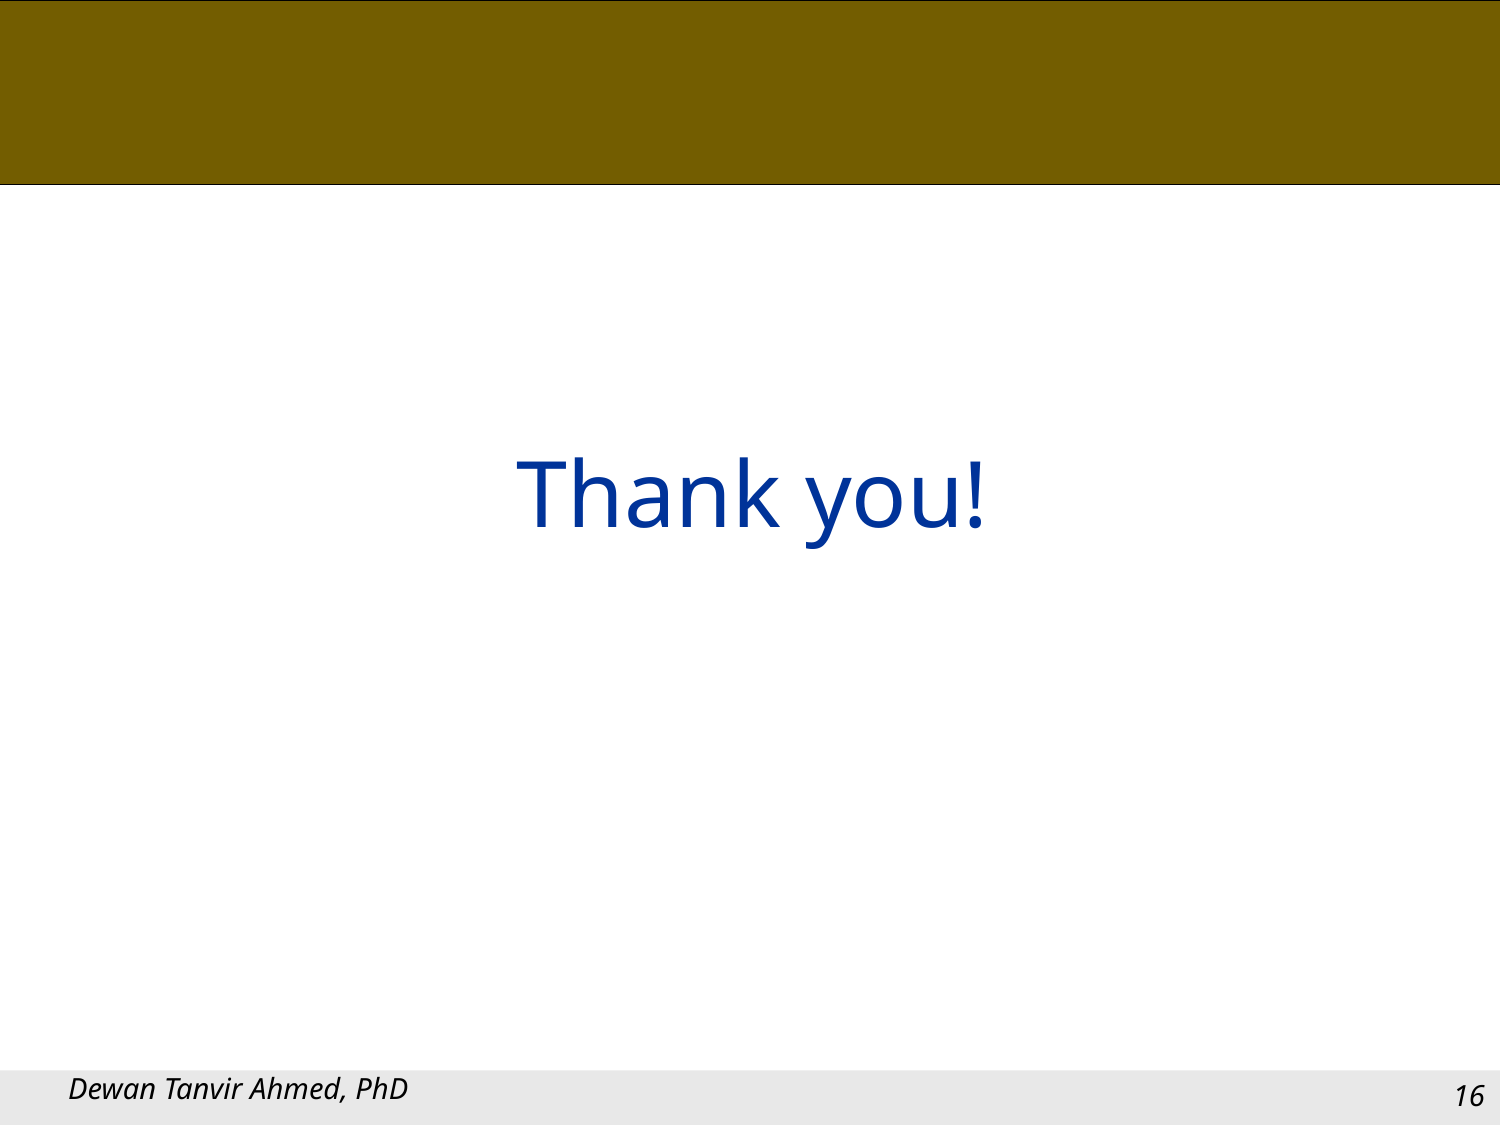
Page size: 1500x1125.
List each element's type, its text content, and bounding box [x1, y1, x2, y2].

slide_number 16 [1187, 1049, 1500, 1125]
title Thank you! [88, 408, 1418, 554]
footer Dewan Tanvir Ahmed, PhD [52, 1037, 1316, 1113]
